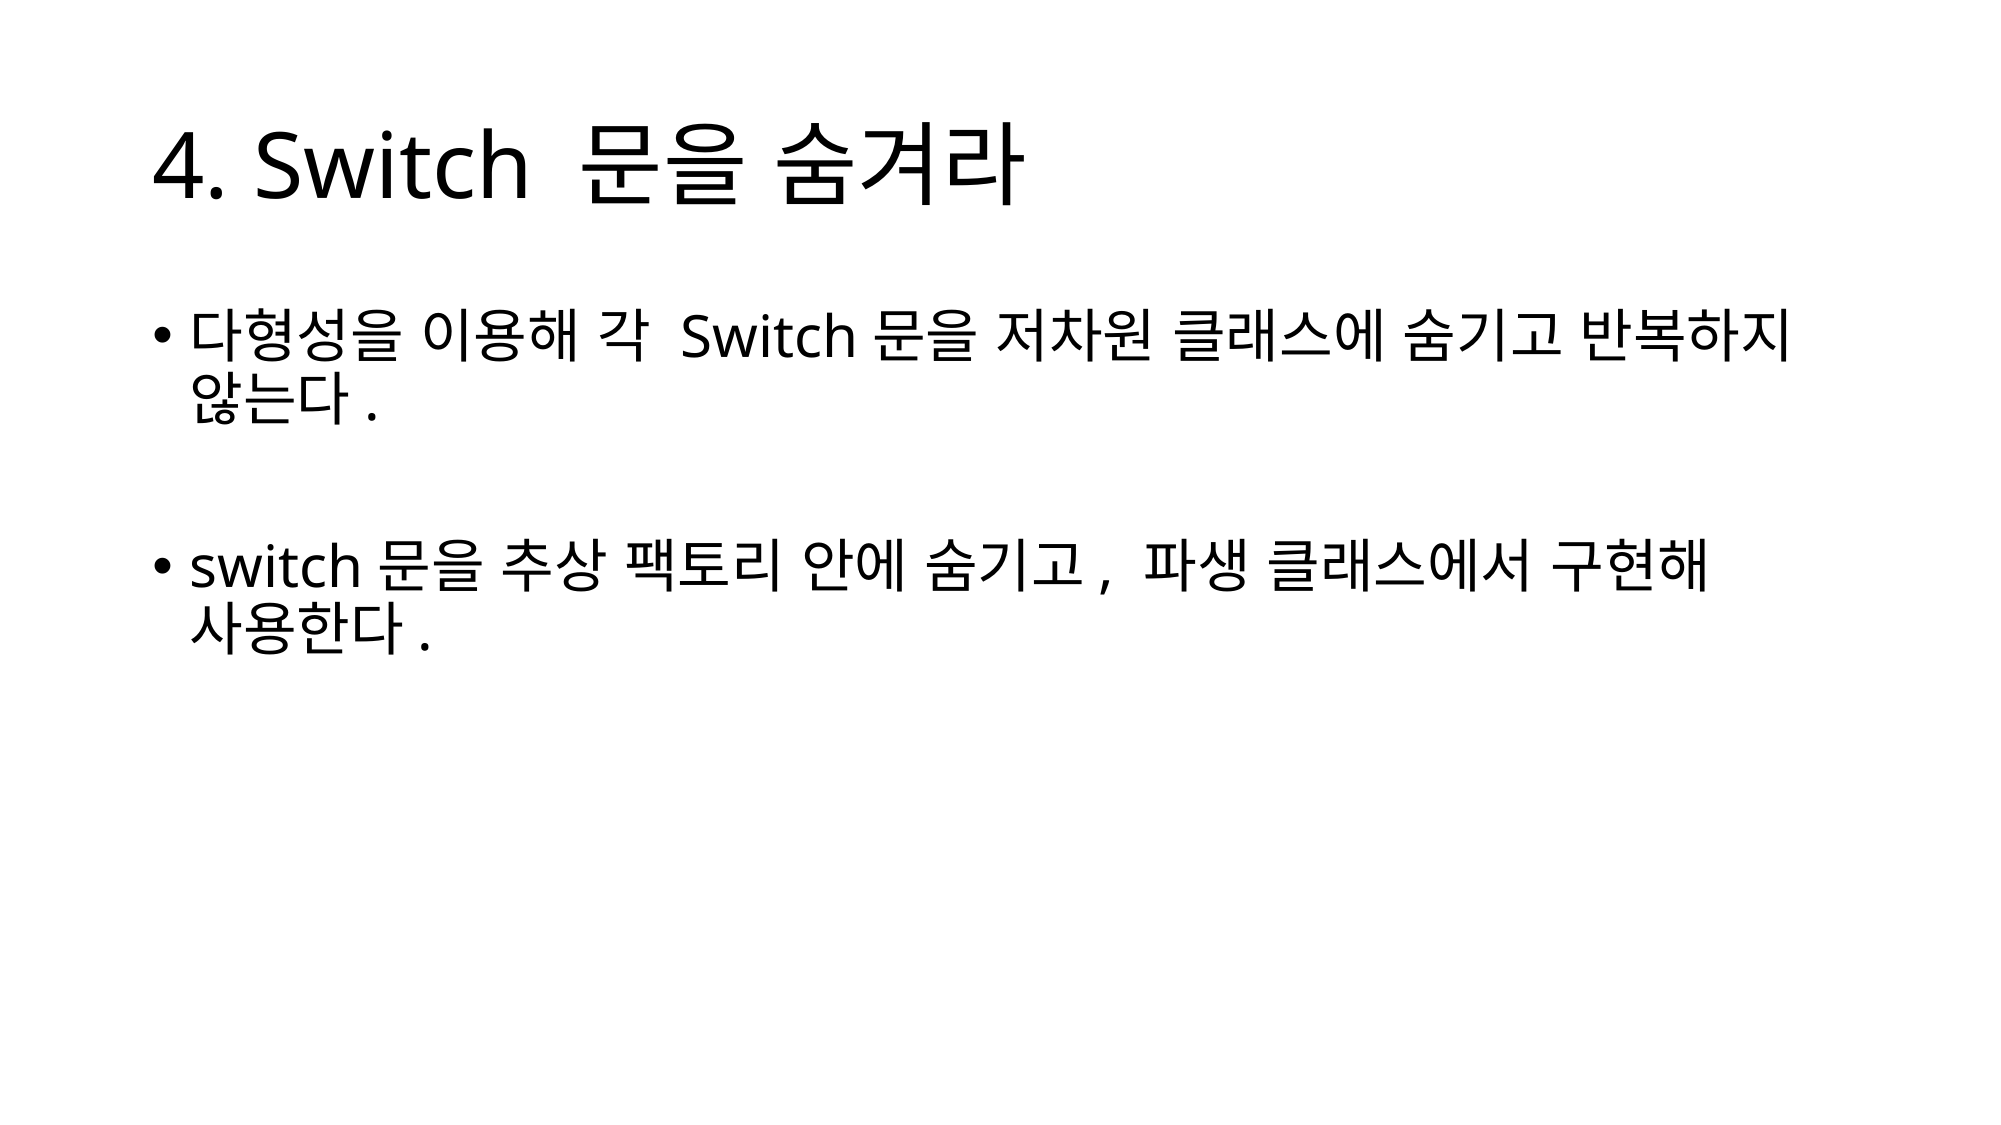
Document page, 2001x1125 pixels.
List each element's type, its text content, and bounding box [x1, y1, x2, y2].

list 다형성을 이용해 각 Switch문을 저차원 클래스에 숨기고 반복하지 않는다. switch문을 추상 팩토리 안에 숨기고, 파생 클래스에서 구현해 사용한다. [137, 299, 1863, 1014]
title 4. Switch 문을 숨겨라 [137, 59, 1863, 278]
